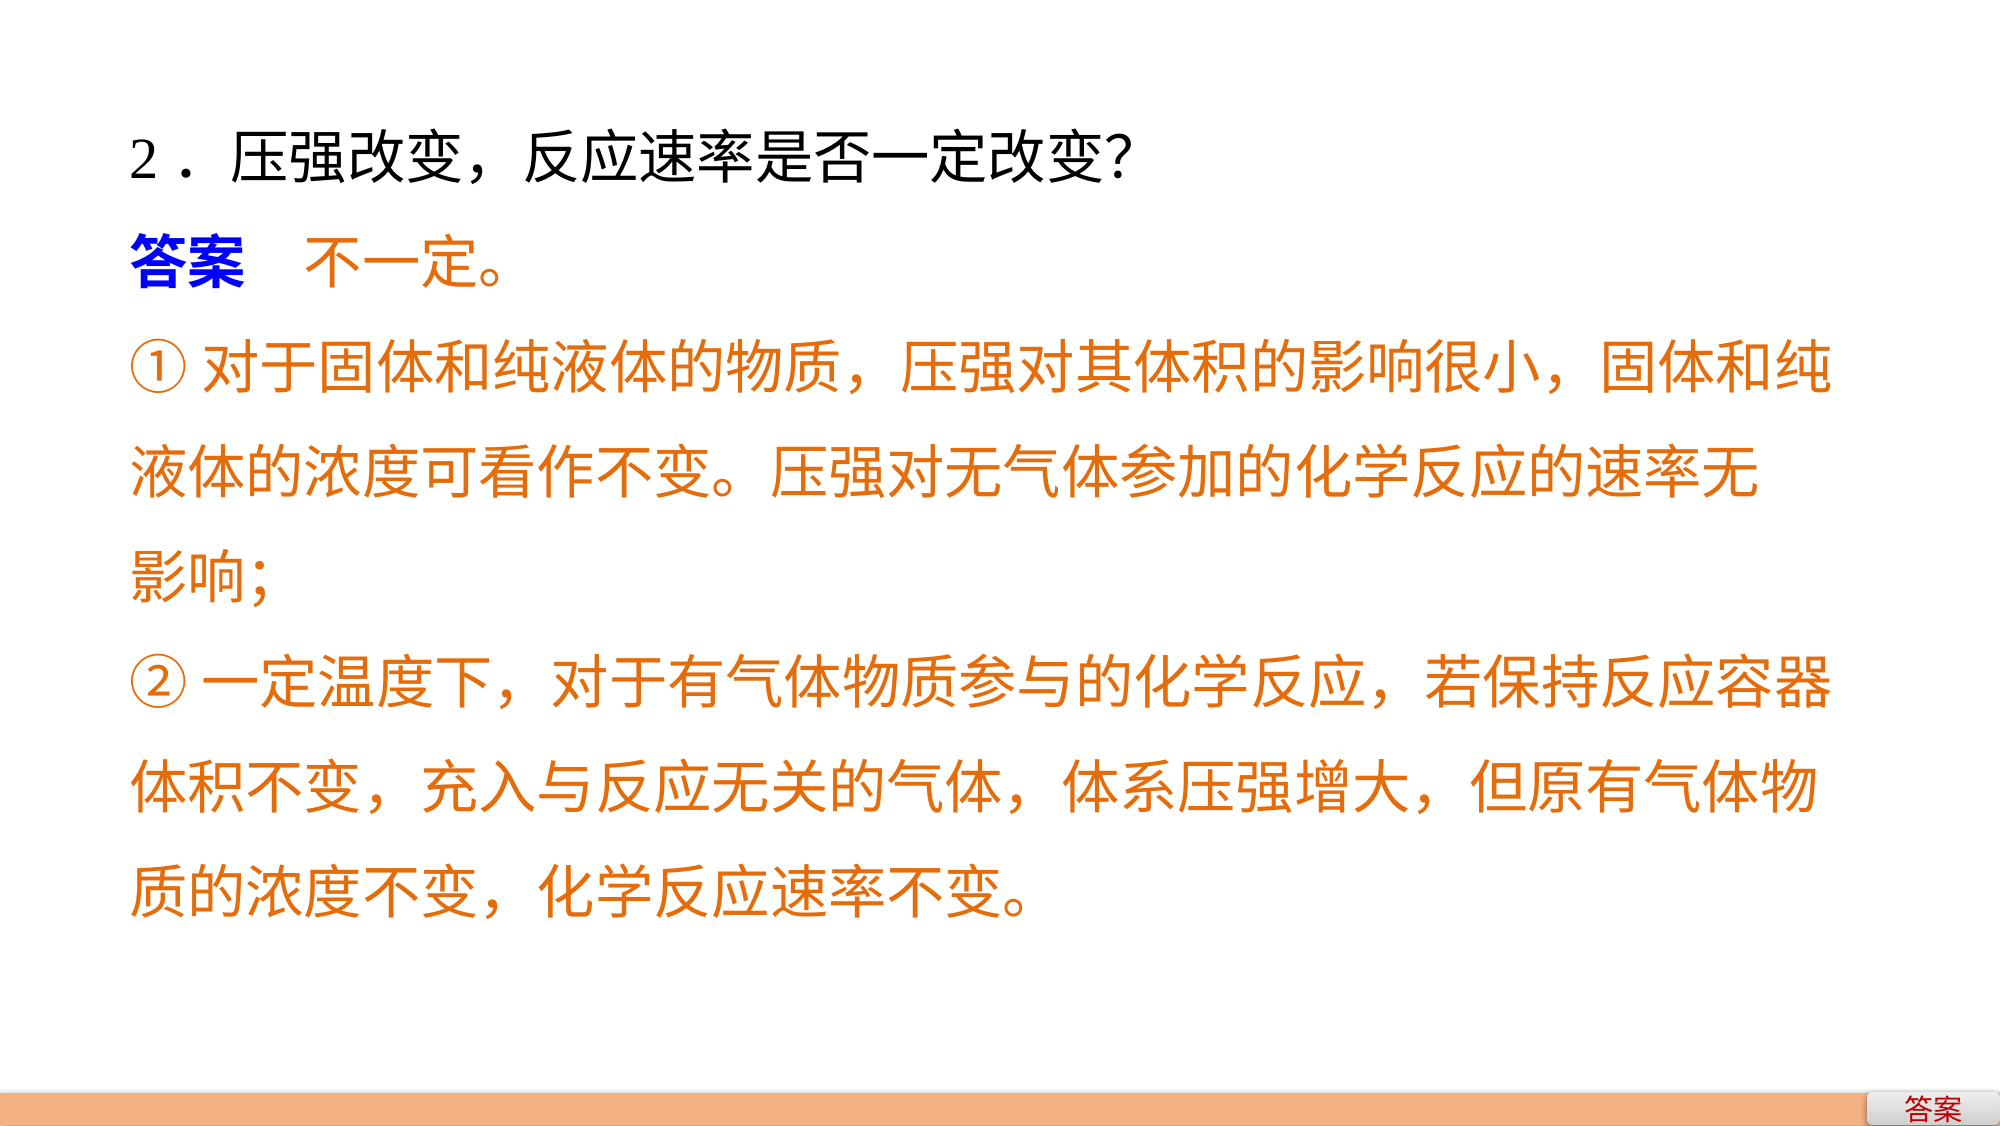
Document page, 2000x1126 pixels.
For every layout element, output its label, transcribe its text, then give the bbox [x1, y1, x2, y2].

text_box [0, 1092, 1866, 1126]
text_box 答案 [1866, 1091, 2000, 1126]
text_box 2．压强改变，反应速率是否一定改变？ 答案 不一定。 ①对于固体和纯液体的物质，压强对其体积的影响很小，固体和纯液体的浓度可看作不变。压强对无气体参加的化学反应的速率无 影响； ②一定温度下，对于有气体物质参与的化学反应，若保持反应容器体积不变，充入与反应无关的气体，体系压强增大，但原有气体物质的浓度不变，化学反应速率不变。 [114, 78, 1886, 933]
